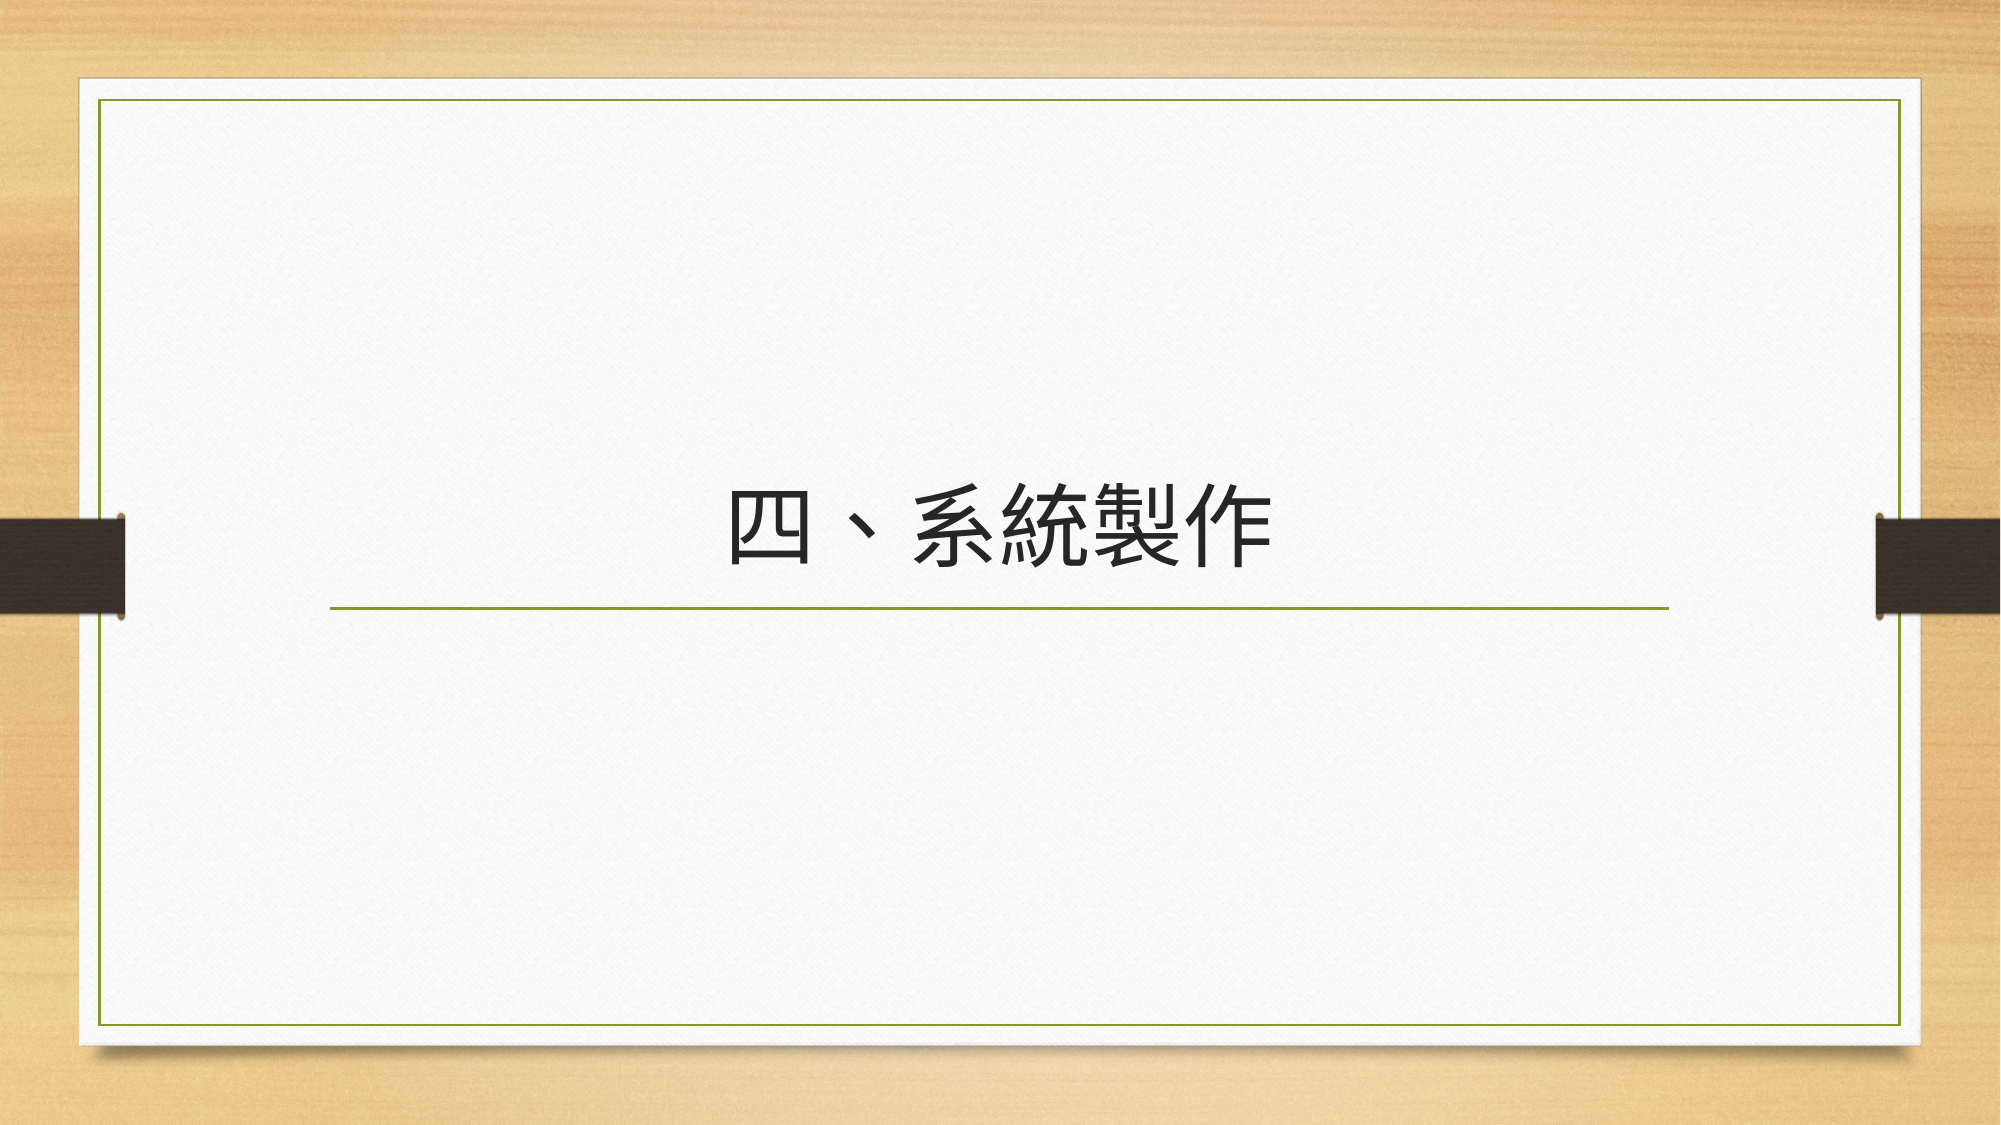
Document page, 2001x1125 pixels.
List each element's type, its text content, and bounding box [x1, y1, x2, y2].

title 四、系統製作 [330, 287, 1669, 587]
picture [0, 0, 2001, 1125]
